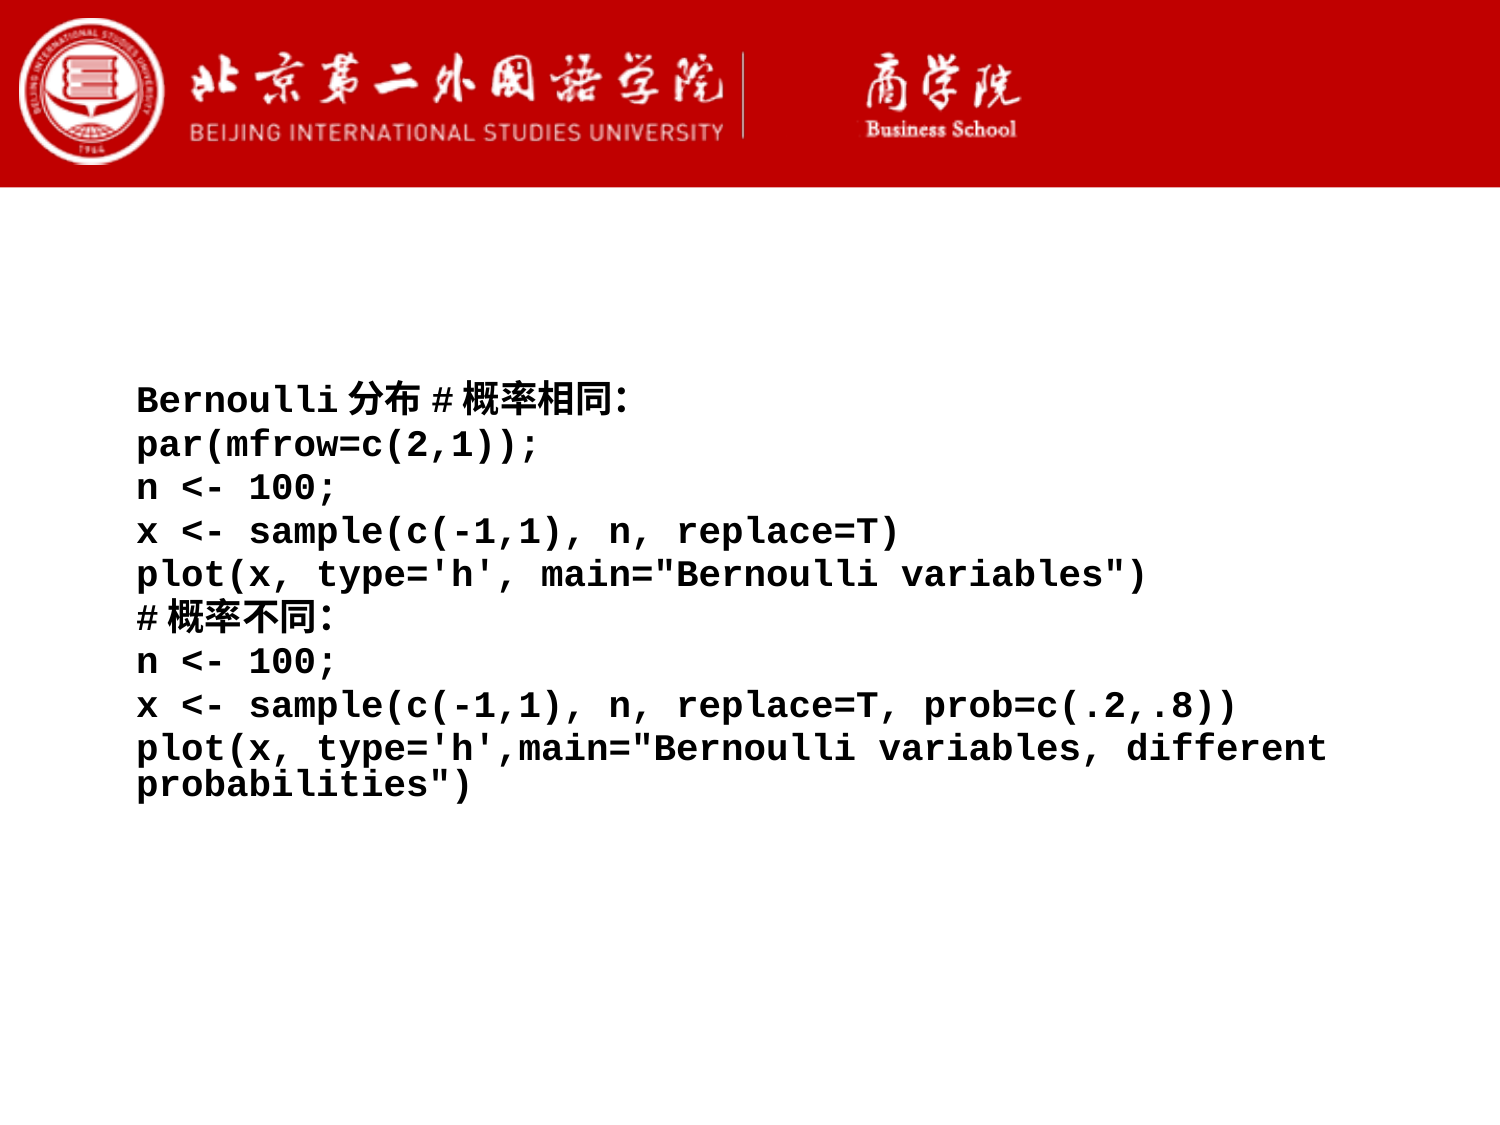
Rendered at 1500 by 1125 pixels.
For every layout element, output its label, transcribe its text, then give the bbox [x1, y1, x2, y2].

list Bernoulli分布#概率相同： par(mfrow=c(2,1)); n <- 100; x <- sample(c(-1,1), n, replace=T) plot(x, type='h', main="Bernoulli variables") #概率不同： n <- 100; x <- sample(c(-1,1), n, replace=T, prob=c(.2,.8)) plot(x, type='h',main="Bernoulli variables, different probabilities") [121, 376, 1459, 883]
picture [19, 18, 1270, 165]
